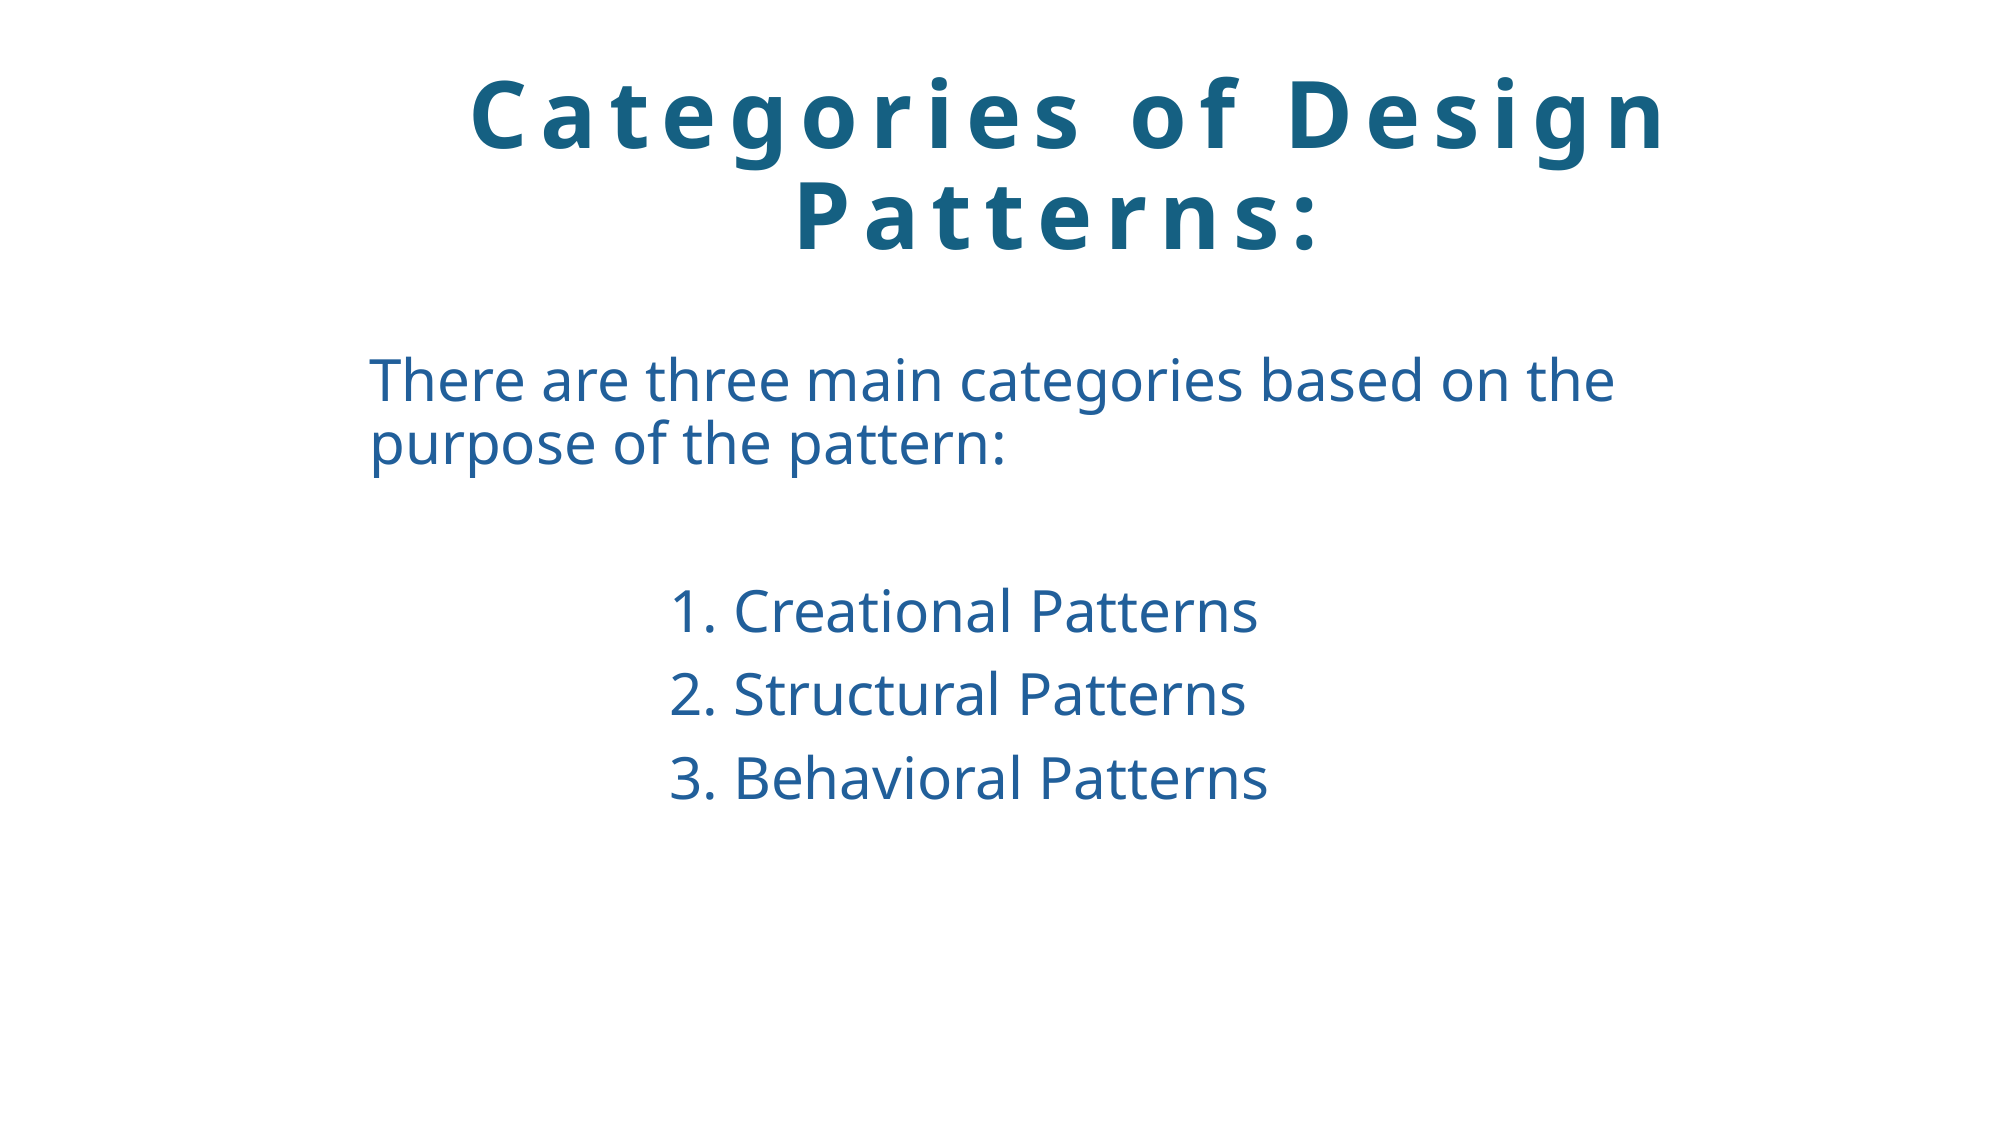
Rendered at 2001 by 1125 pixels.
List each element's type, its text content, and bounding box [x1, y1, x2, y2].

title Categories of Design Patterns: [137, 59, 1975, 278]
list There are three main categories based on the purpose of the pattern: 1. Creational Patterns 2. Structural Patterns 3. Behavioral Patterns [354, 344, 1717, 968]
